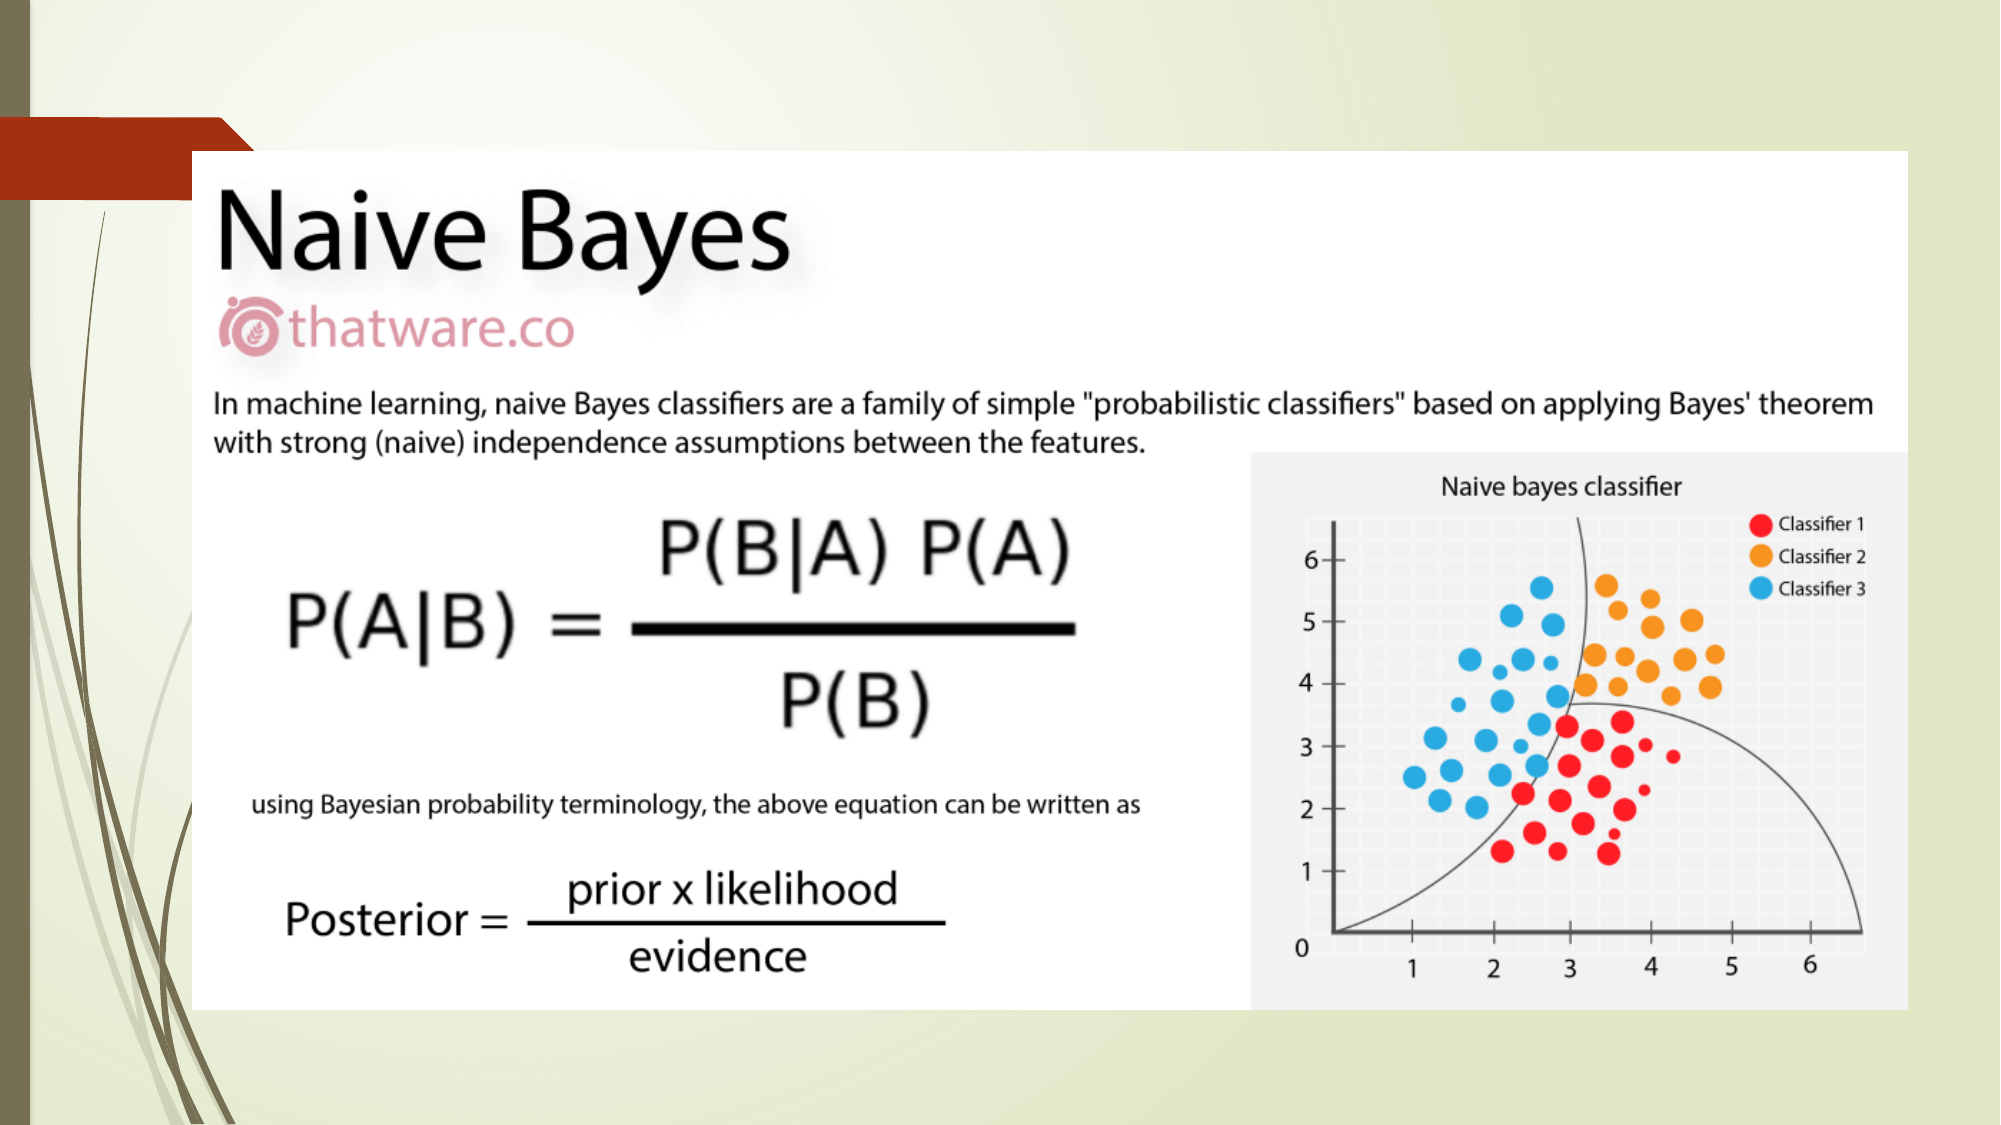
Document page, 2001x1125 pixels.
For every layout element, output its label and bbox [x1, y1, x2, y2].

list [192, 151, 1909, 1010]
